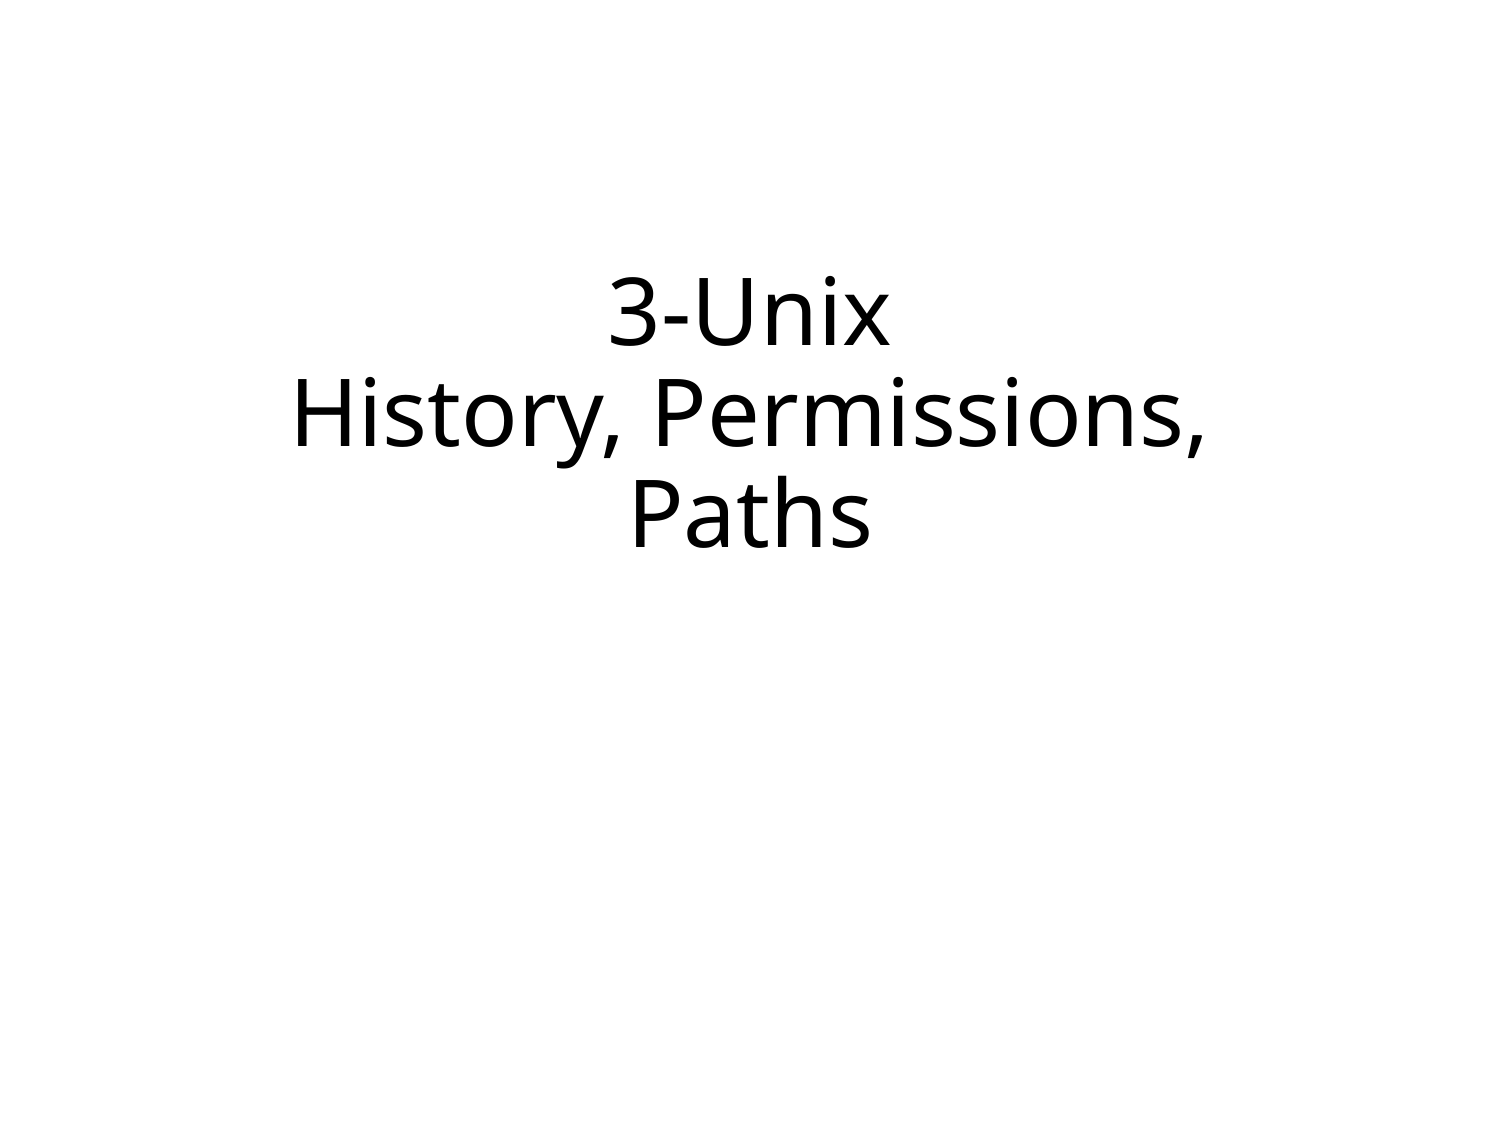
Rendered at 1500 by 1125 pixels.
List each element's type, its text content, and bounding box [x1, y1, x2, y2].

title 3-Unix History, Permissions, Paths [187, 184, 1313, 576]
